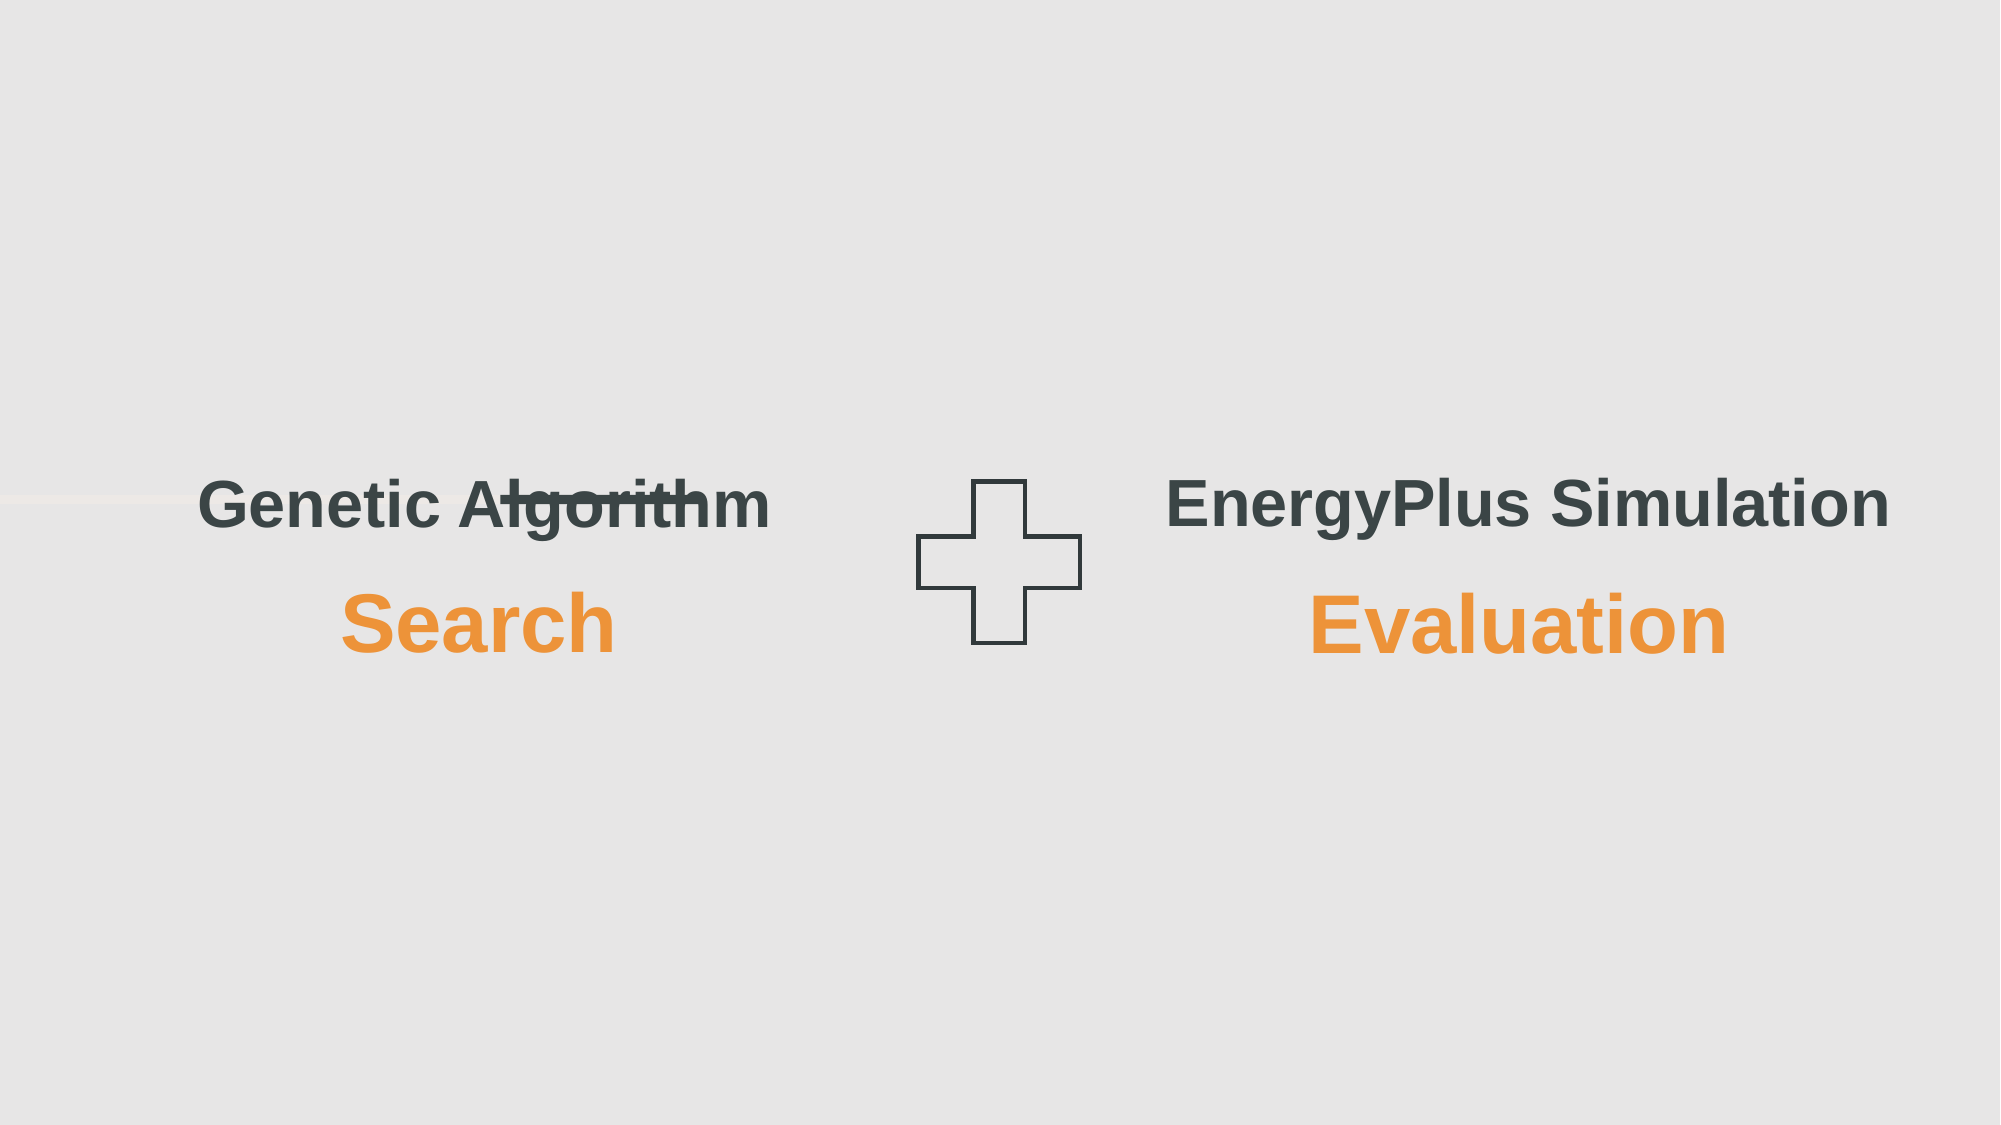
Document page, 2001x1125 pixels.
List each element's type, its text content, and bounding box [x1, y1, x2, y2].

text_box Evaluation [1293, 562, 1802, 644]
text_box Genetic Algorithm [182, 453, 817, 534]
text_box Search [325, 561, 656, 671]
text_box [917, 480, 1081, 644]
text_box EnergyPlus Simulation [1150, 451, 1943, 533]
